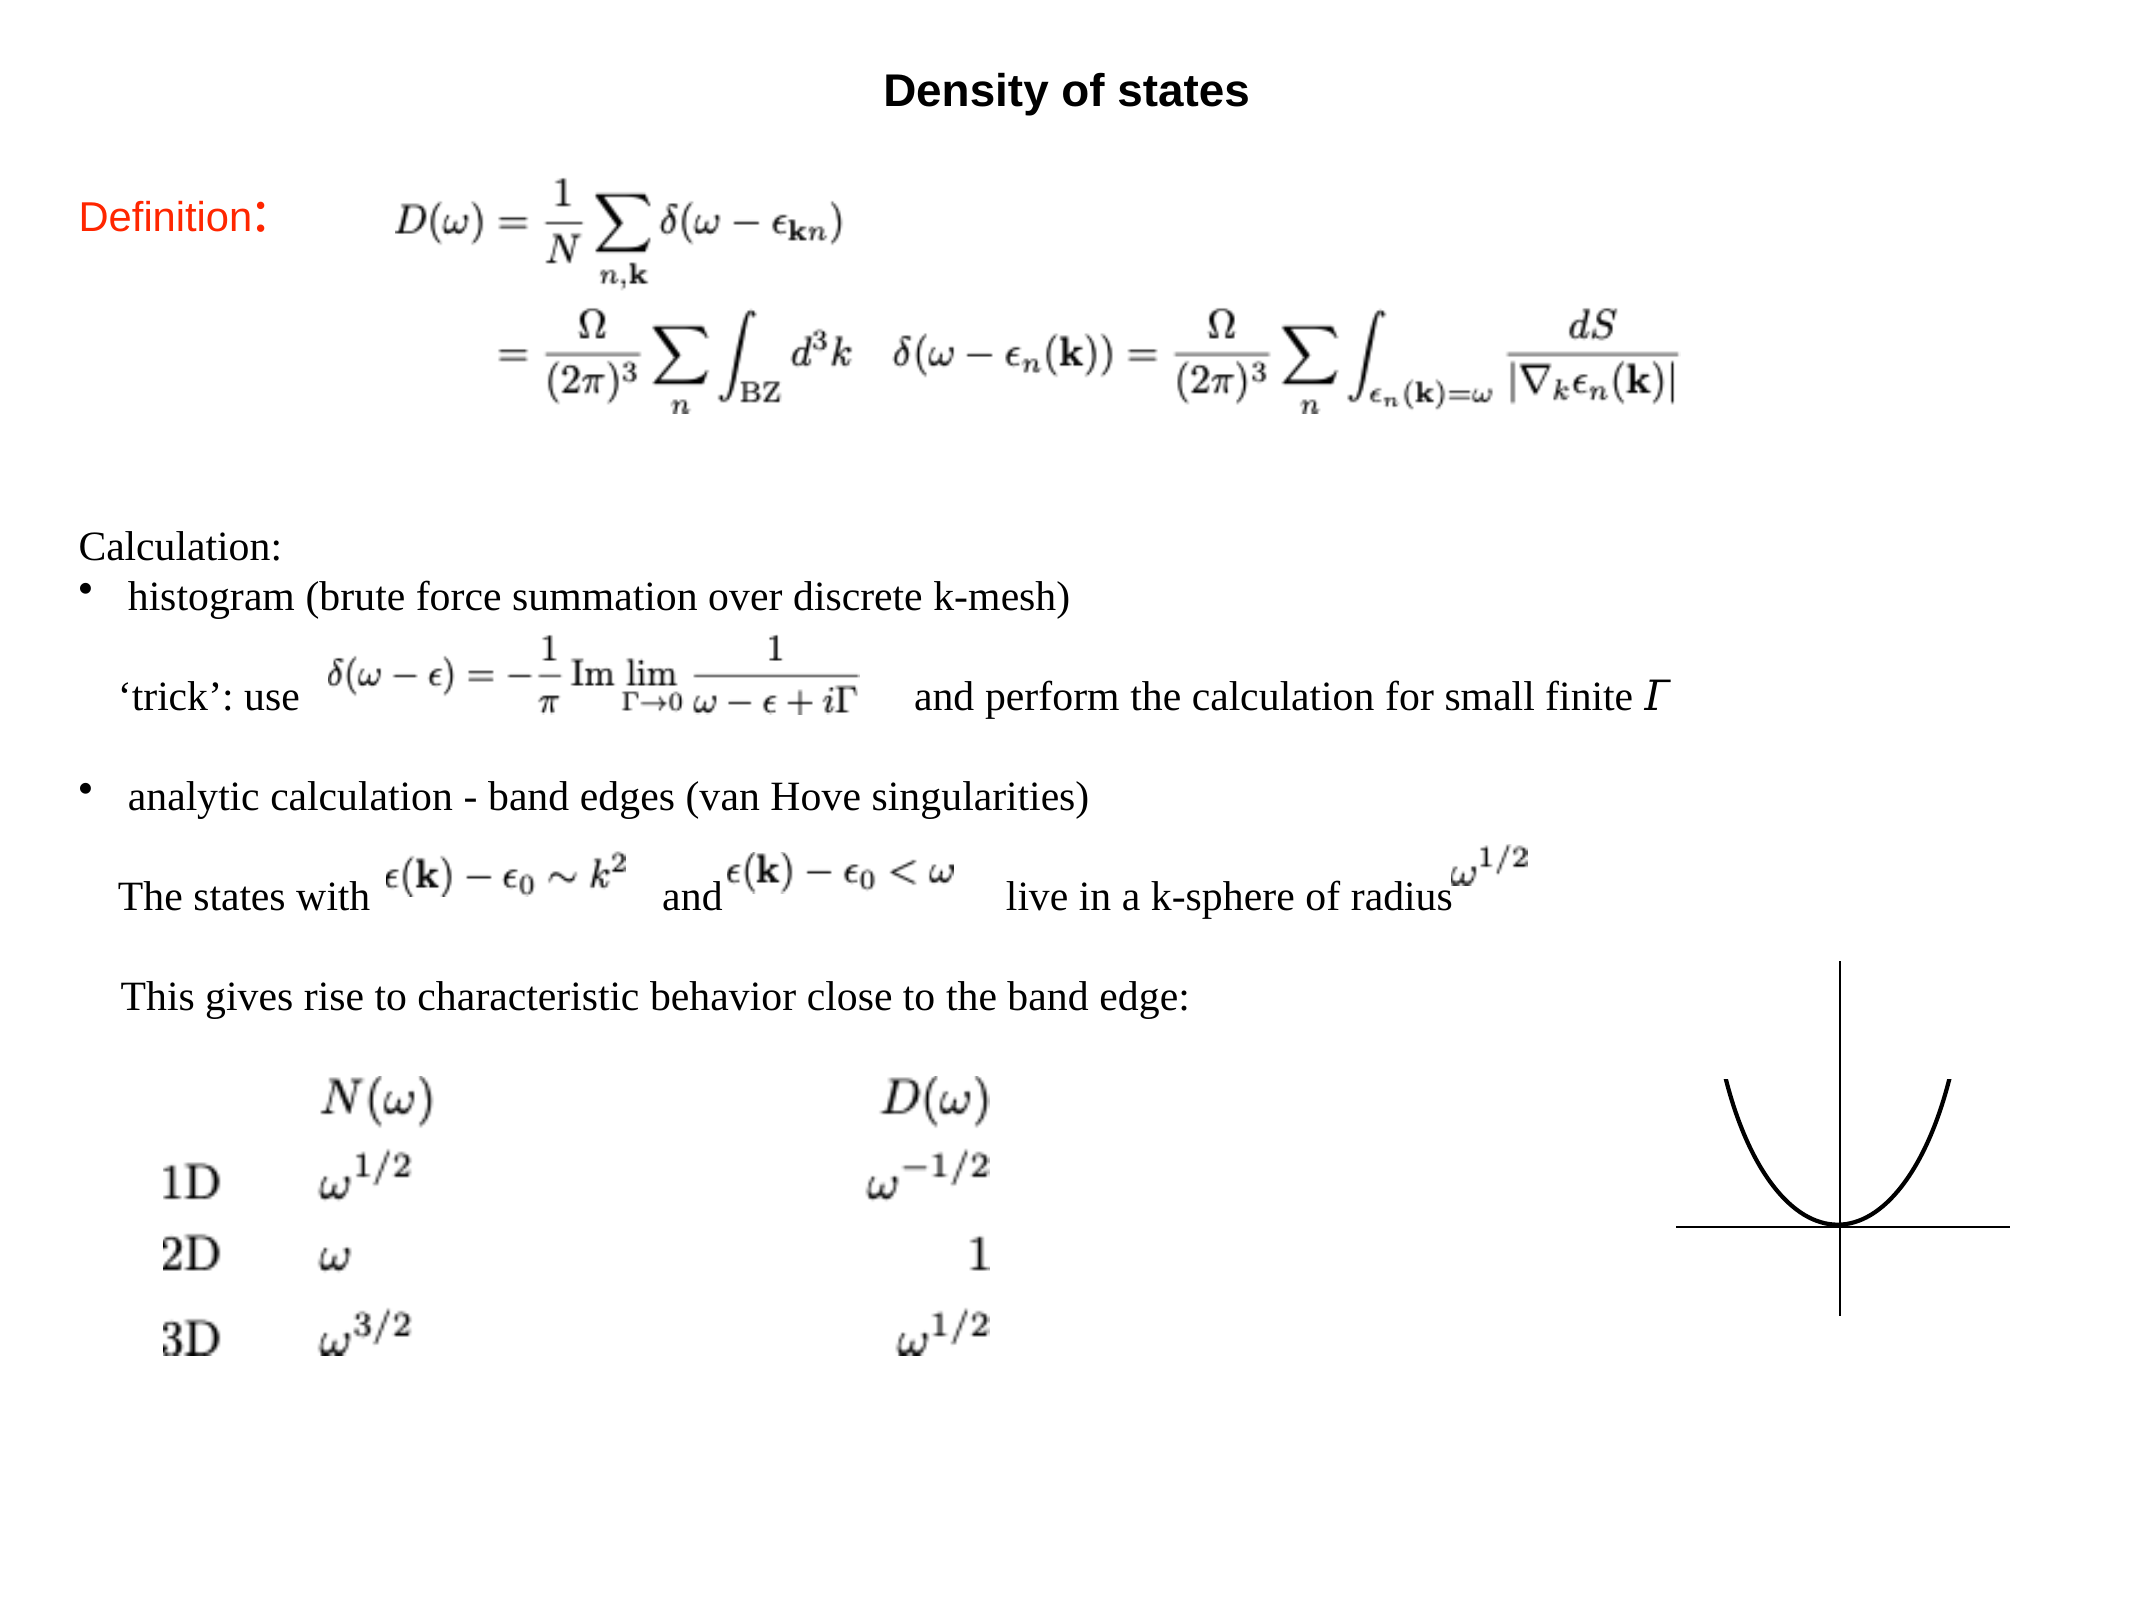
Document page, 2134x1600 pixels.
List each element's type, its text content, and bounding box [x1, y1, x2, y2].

picture [1451, 843, 1528, 886]
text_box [1670, 615, 2010, 1316]
picture [394, 177, 1681, 414]
picture [727, 852, 955, 895]
picture [327, 634, 861, 715]
picture [385, 850, 626, 897]
title Density of states [106, 22, 2028, 155]
picture [163, 1075, 991, 1356]
text_box Definition: Calculation: histogram (brute force summation over discrete k-mesh) ‘trick’: use and perform the calculation for small finite 𝛤 . analytic calculation - band edges (van Hove singularities) The states with and live in a k-sphere of radius This gives rise to characteristic behavior close to the band edge: [71, 161, 1947, 1152]
